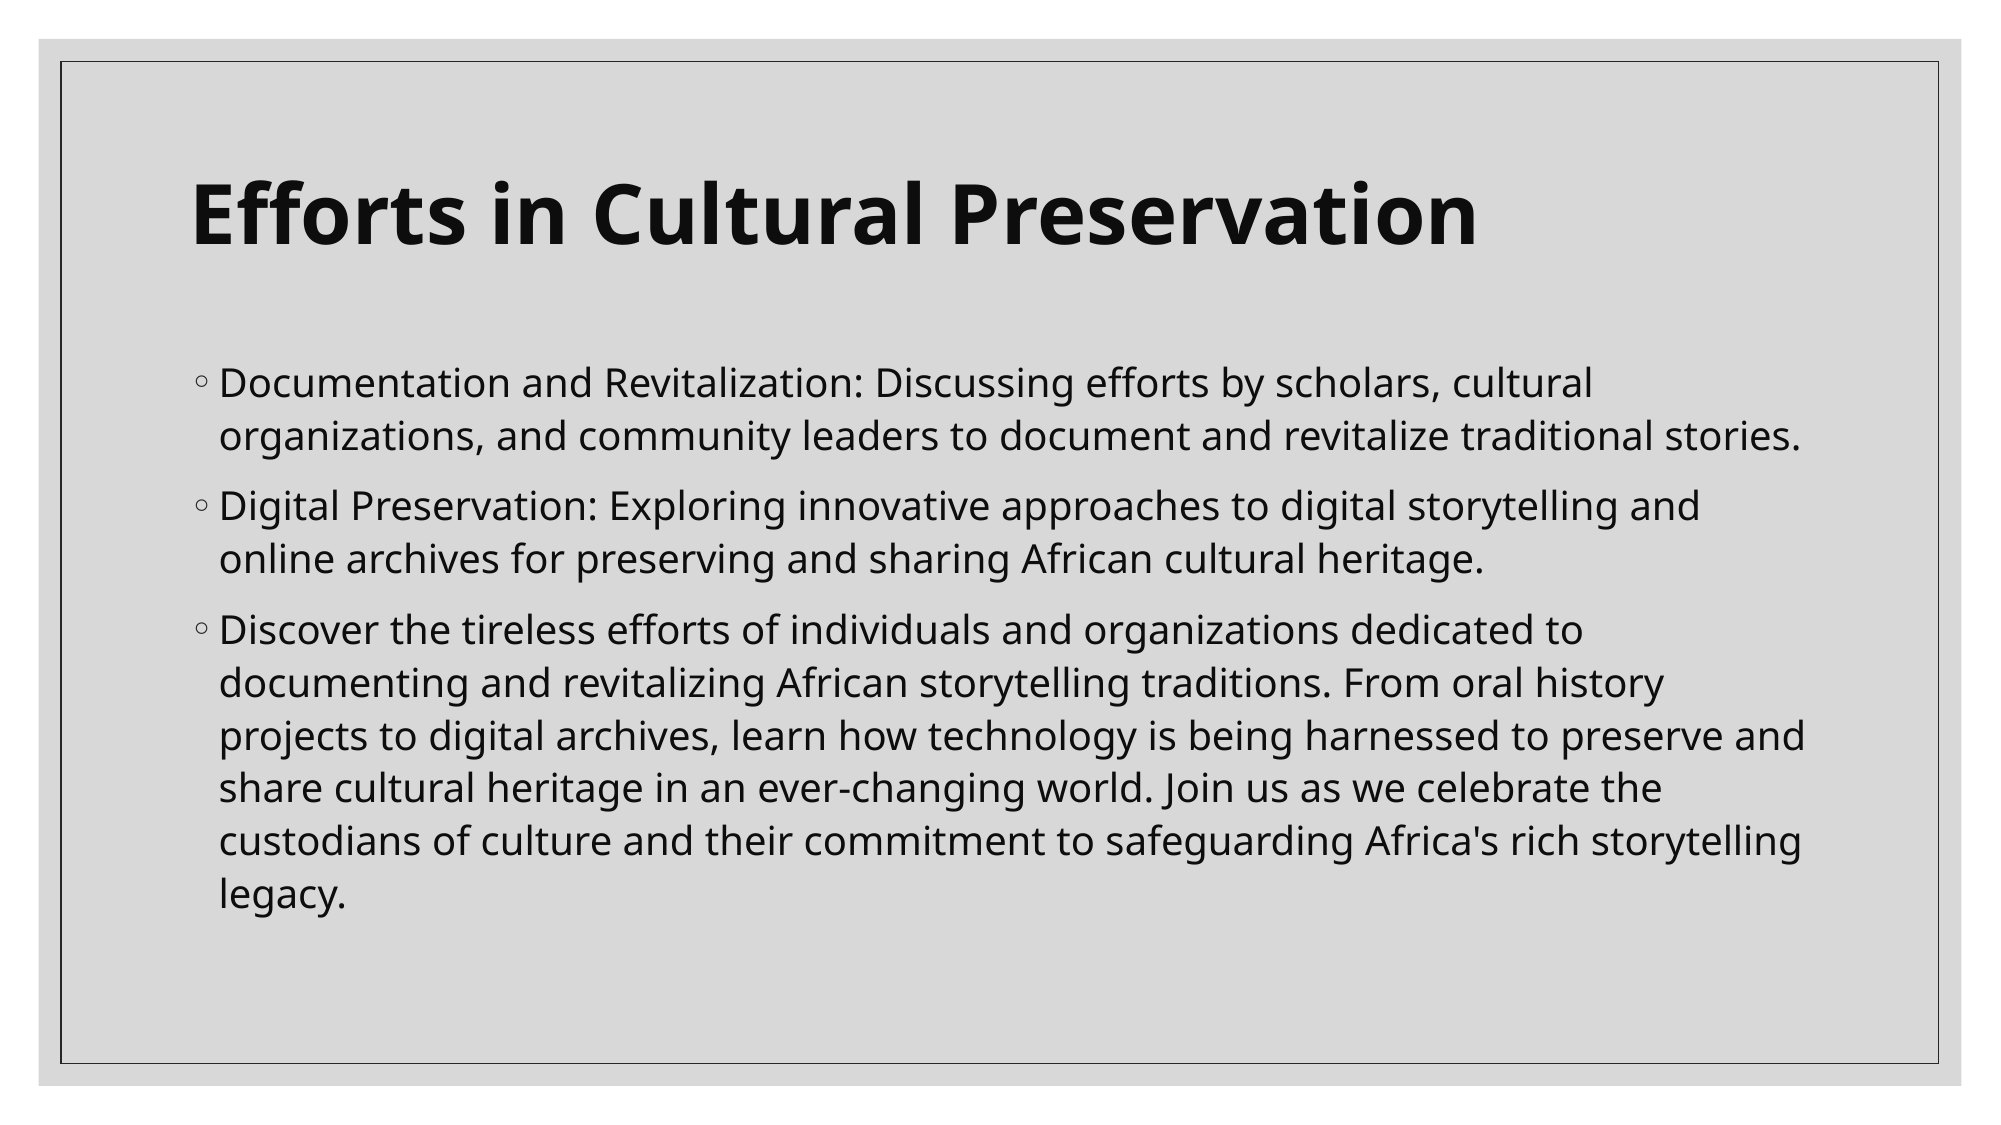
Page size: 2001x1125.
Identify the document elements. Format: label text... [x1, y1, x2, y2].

list Documentation and Revitalization: Discussing efforts by scholars, cultural organizations, and community leaders to document and revitalize traditional stories. Digital Preservation: Exploring innovative approaches to digital storytelling and online archives for preserving and sharing African cultural heritage. Discover the tireless efforts of individuals and organizations dedicated to documenting and revitalizing African storytelling traditions. From oral history projects to digital archives, learn how technology is being harnessed to preserve and share cultural heritage in an ever-changing world. Join us as we celebrate the custodians of culture and their commitment to safeguarding Africa's rich storytelling legacy. [174, 345, 1825, 977]
title Efforts in Cultural Preservation [174, 105, 1825, 331]
